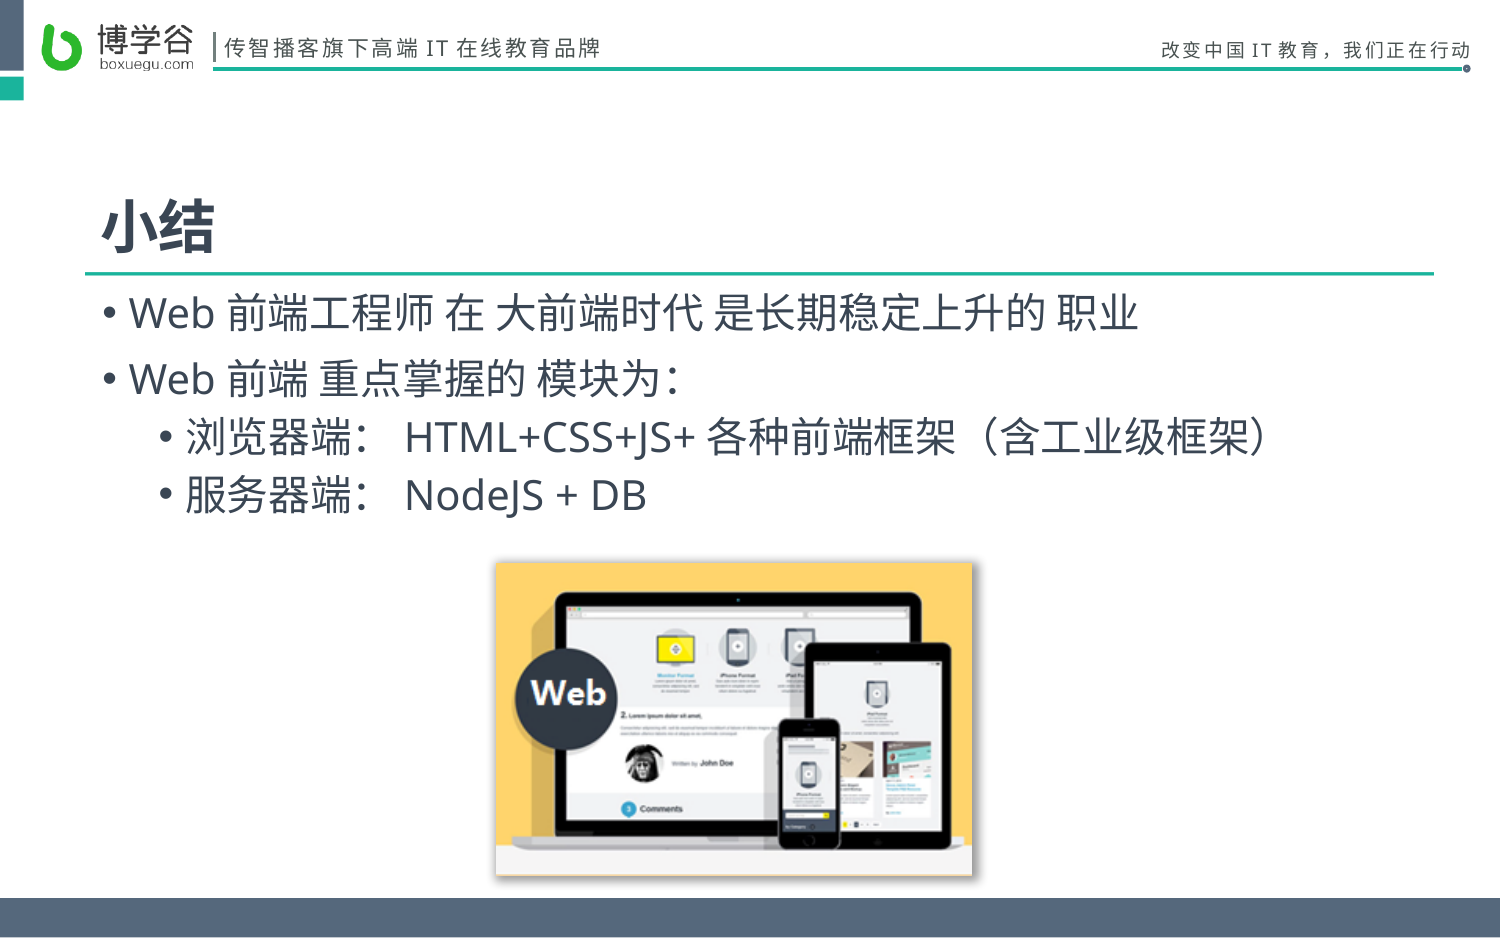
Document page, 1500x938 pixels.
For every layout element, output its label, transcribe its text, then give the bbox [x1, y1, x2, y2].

picture [496, 563, 972, 876]
title 小结 [85, 188, 1415, 272]
picture [41, 23, 193, 71]
picture [85, 271, 1434, 279]
list Web前端工程师 在 大前端时代 是长期稳定上升的 职业 Web前端 重点掌握的 模块为： 浏览器端：HTML+CSS+JS+各种前端框架（含工业级框架） 服务器端：NodeJS + DB [85, 279, 1424, 776]
